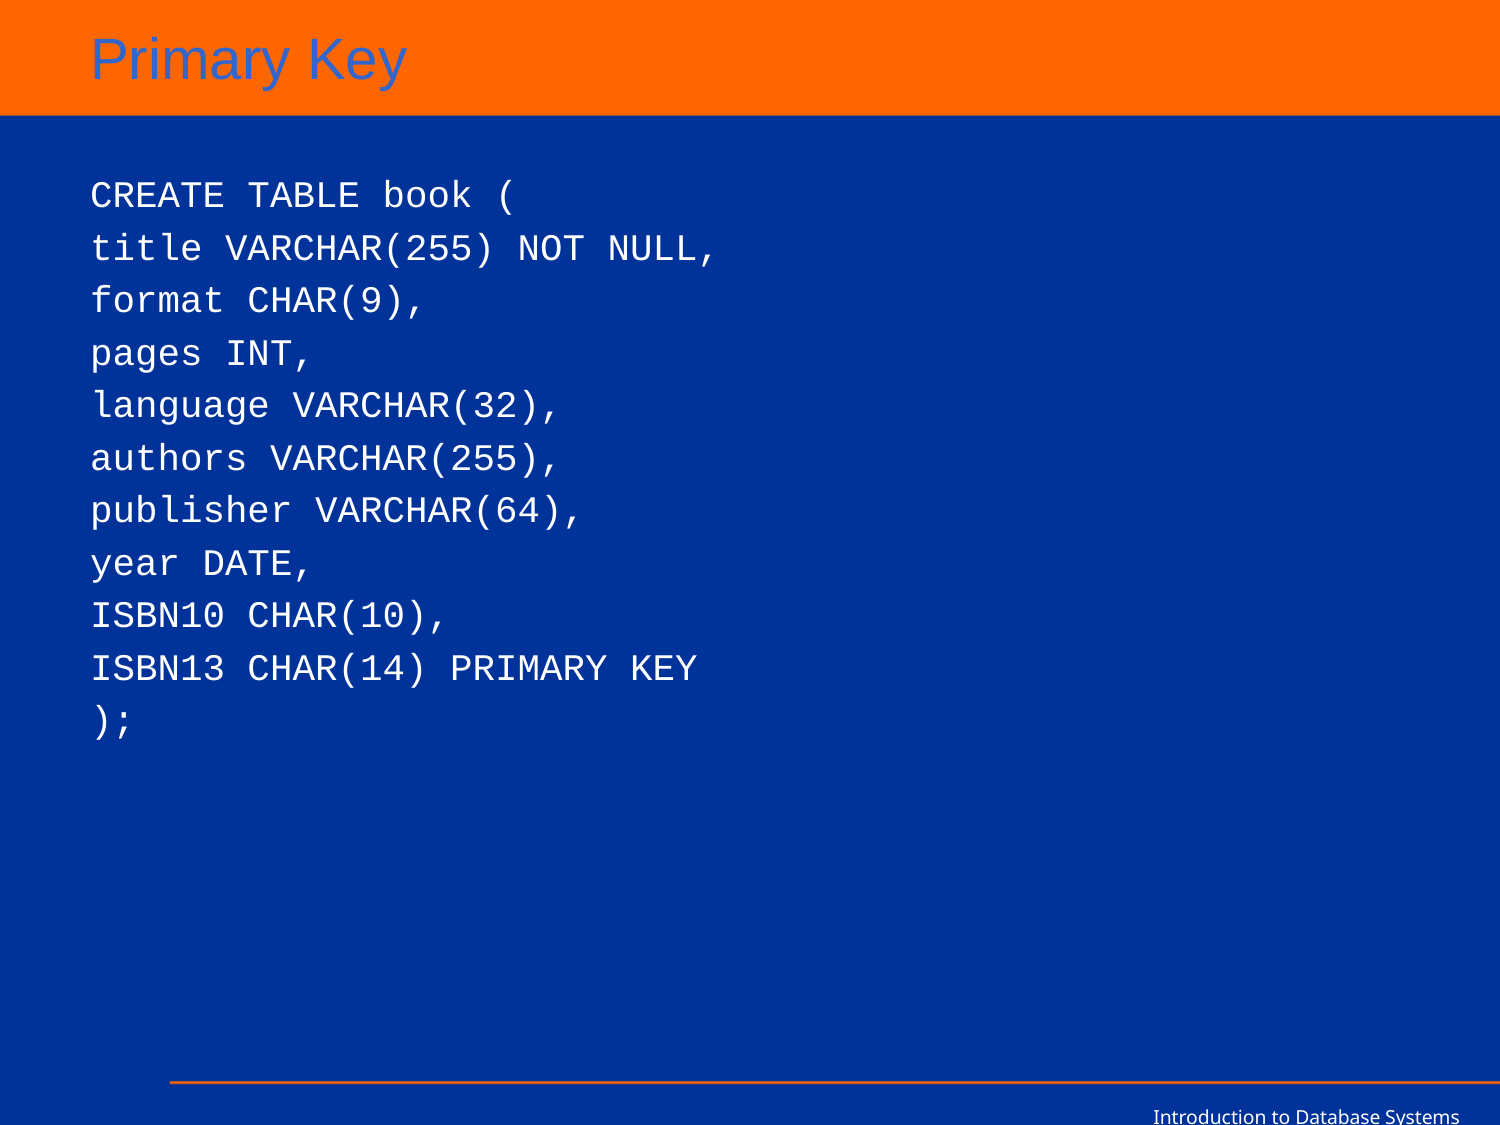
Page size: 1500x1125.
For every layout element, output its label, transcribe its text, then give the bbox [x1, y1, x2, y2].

footer Introduction to Database Systems [799, 1074, 1476, 1125]
picture [0, 0, 1500, 1125]
list CREATE TABLE book ( title VARCHAR(255) NOT NULL, format CHAR(9), pages INT, language VARCHAR(32), authors VARCHAR(255), publisher VARCHAR(64), year DATE, ISBN10 CHAR(10), ISBN13 CHAR(14) PRIMARY KEY ); [74, 162, 1426, 1063]
title Primary Key [74, 0, 1426, 151]
